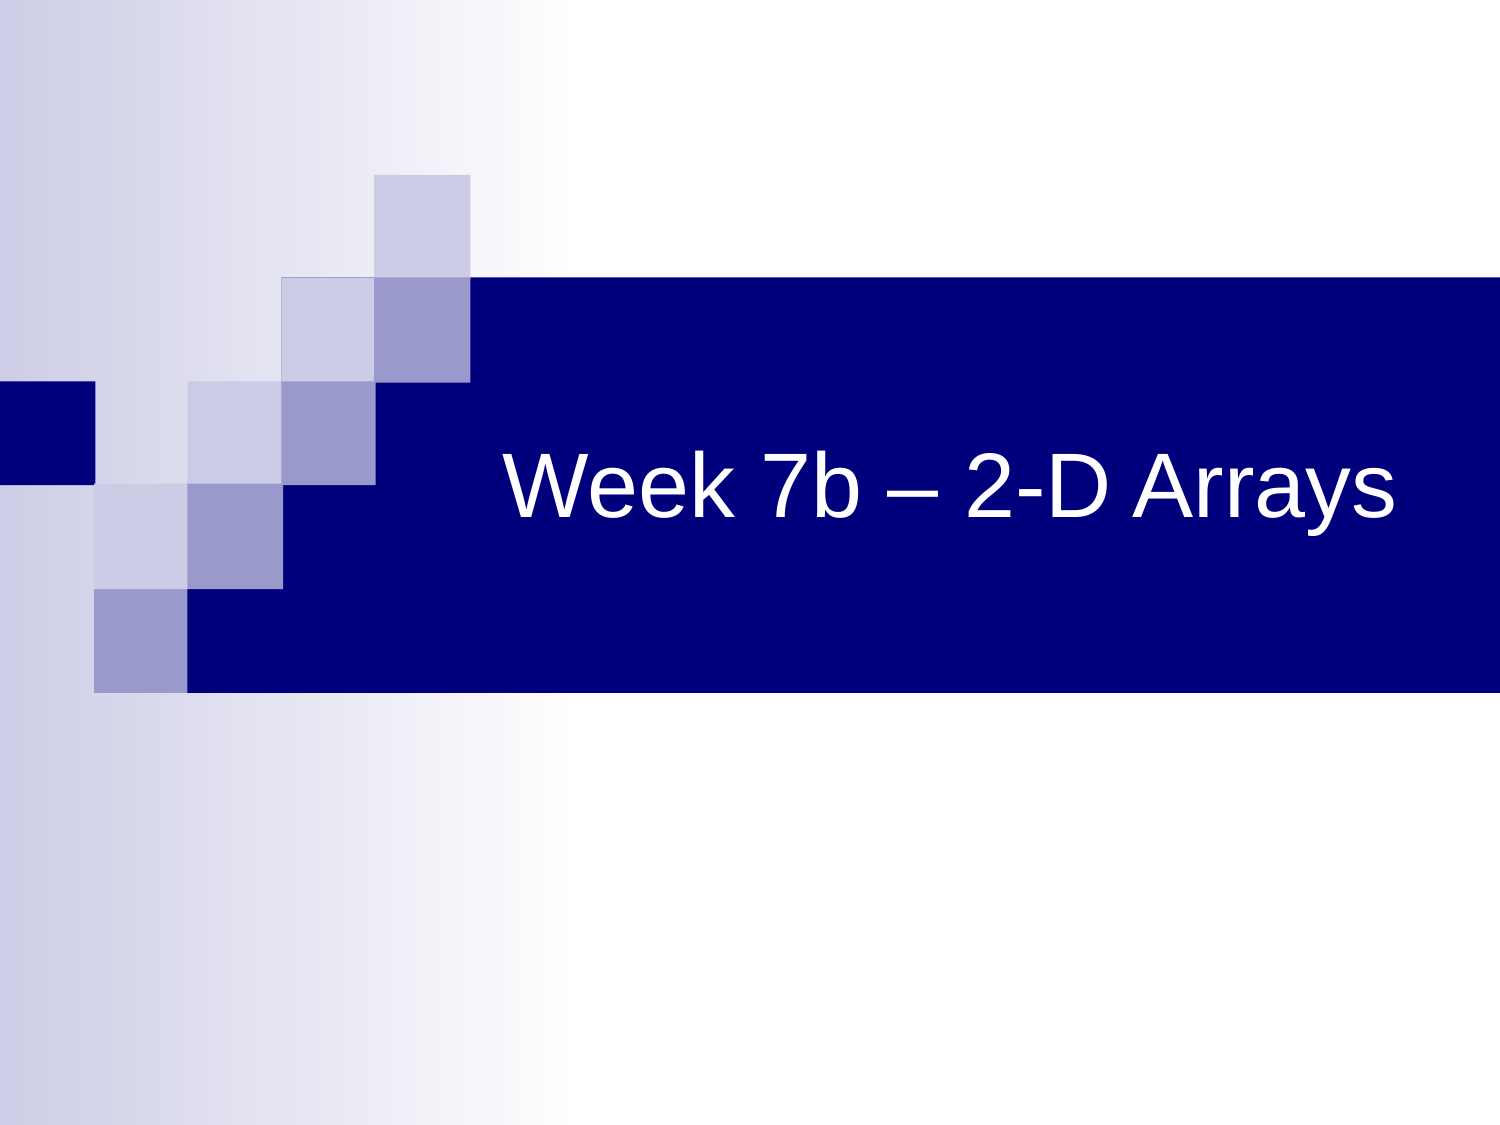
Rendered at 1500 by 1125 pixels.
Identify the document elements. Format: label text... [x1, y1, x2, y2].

title Week 7b – 2-D Arrays [487, 299, 1476, 663]
